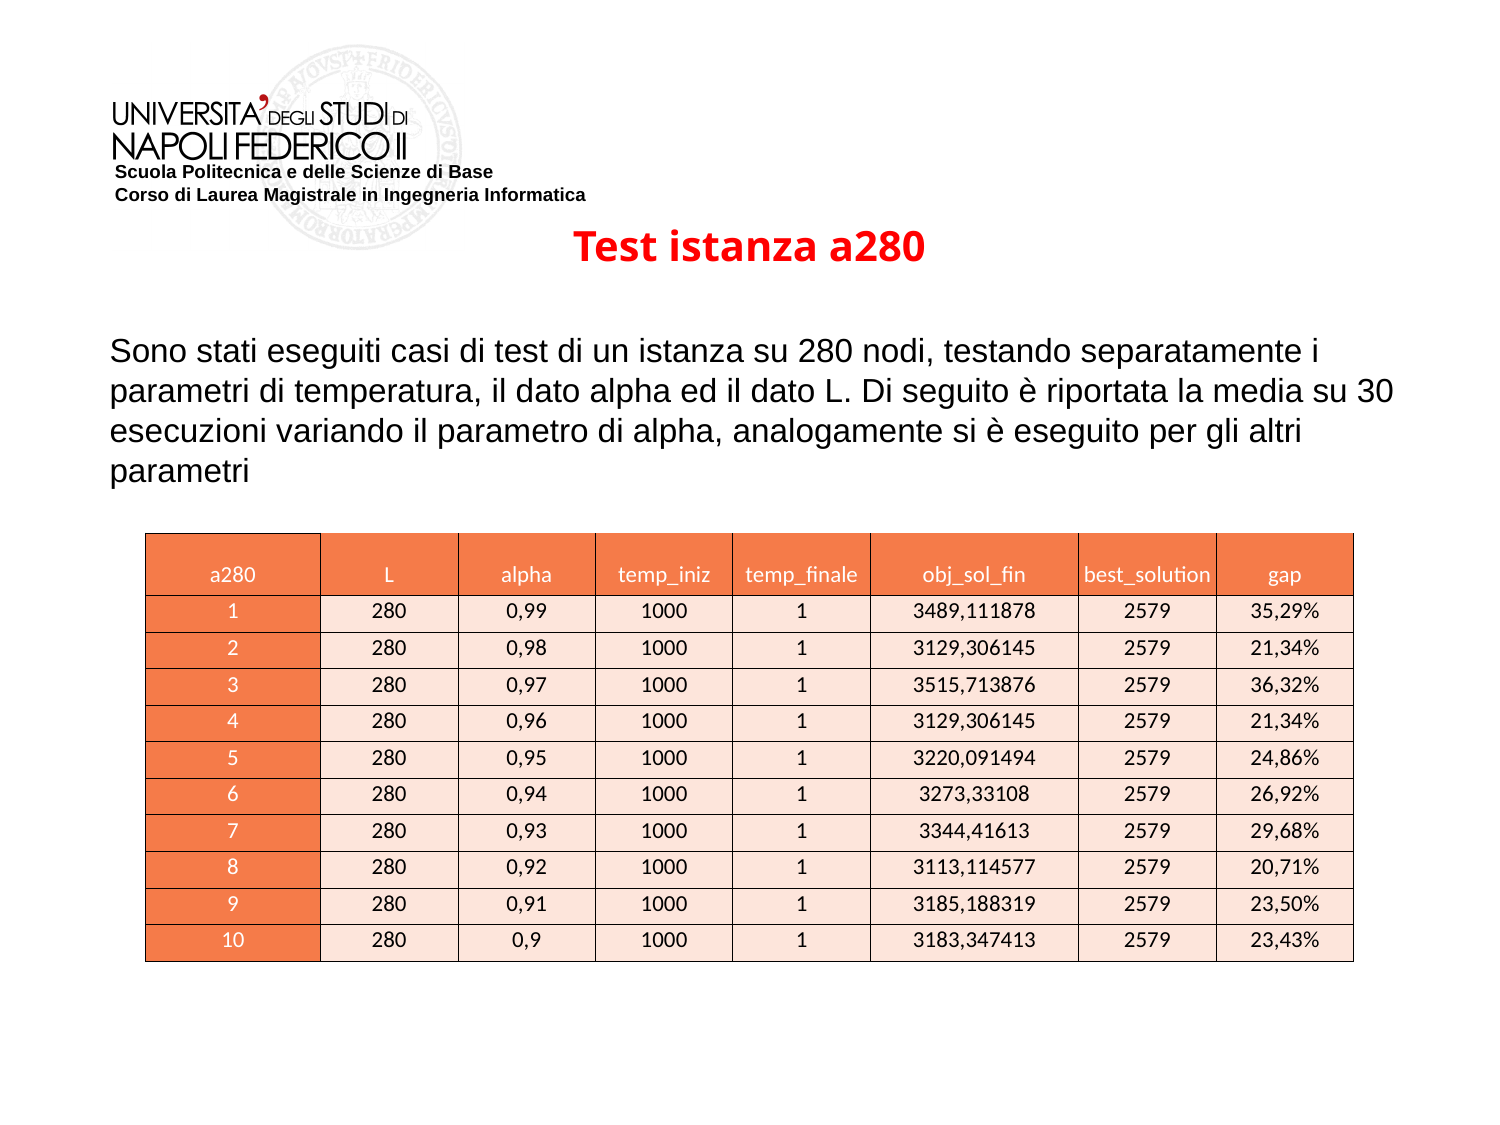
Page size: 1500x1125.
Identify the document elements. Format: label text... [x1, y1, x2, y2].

table_cell 2579 [1079, 633, 1216, 668]
table_cell 280 [321, 889, 458, 924]
table_cell 21,34% [1217, 706, 1353, 741]
table_cell 3515,713876 [871, 669, 1078, 705]
table_cell 0,98 [459, 633, 595, 668]
table_cell 0,99 [459, 596, 595, 632]
table_cell 1 [733, 815, 870, 851]
table_cell 2 [146, 633, 320, 668]
table_cell 2579 [1079, 889, 1216, 924]
table_cell 1000 [596, 669, 732, 705]
table_cell 9 [146, 889, 320, 924]
table_header best_solution [1079, 533, 1216, 595]
table_cell 23,43% [1217, 925, 1353, 961]
table_cell 280 [321, 925, 458, 961]
text_box Sono stati eseguiti casi di test di un istanza su 280 nodi, testando separatamente i parametri di temperatura, il dato alpha ed il dato L. Di seguito è riportata la media su 30 esecuzioni variando il parametro di alpha, analogamente si è eseguito per gli altri parametri [94, 321, 1414, 497]
table_cell 1000 [596, 889, 732, 924]
table_cell 280 [321, 706, 458, 741]
table_cell 1 [733, 633, 870, 668]
table_cell 2579 [1079, 779, 1216, 814]
table_cell 3273,33108 [871, 779, 1078, 814]
table_cell 7 [146, 815, 320, 851]
table_cell 3129,306145 [871, 706, 1078, 741]
table_cell 1000 [596, 852, 732, 888]
table_cell 1 [733, 706, 870, 741]
table_cell 2579 [1079, 852, 1216, 888]
table_cell 1 [733, 925, 870, 961]
table_cell 6 [146, 779, 320, 814]
table_cell 1000 [596, 925, 732, 961]
table_cell 2579 [1079, 742, 1216, 778]
table_cell 21,34% [1217, 633, 1353, 668]
table_cell 1 [733, 742, 870, 778]
table_cell 0,94 [459, 779, 595, 814]
table_cell 280 [321, 815, 458, 851]
table_cell 1 [146, 596, 320, 632]
table_header alpha [459, 533, 595, 595]
table_cell 2579 [1079, 925, 1216, 961]
table_header gap [1217, 533, 1353, 595]
table_cell 3113,114577 [871, 852, 1078, 888]
table_cell 3 [146, 669, 320, 705]
table_cell 1 [733, 596, 870, 632]
table_header L [321, 533, 458, 595]
table_cell 2579 [1079, 815, 1216, 851]
table_cell 3489,111878 [871, 596, 1078, 632]
table_cell 0,91 [459, 889, 595, 924]
table_cell 0,95 [459, 742, 595, 778]
table_cell 3129,306145 [871, 633, 1078, 668]
table_cell 2579 [1079, 669, 1216, 705]
table_header temp_finale [733, 533, 870, 595]
text_box Test istanza a280 [74, 212, 1425, 291]
table_cell 1000 [596, 633, 732, 668]
table_cell 4 [146, 706, 320, 741]
table_header obj_sol_fin [871, 533, 1078, 595]
table_cell 23,50% [1217, 889, 1353, 924]
table_cell 1000 [596, 742, 732, 778]
table_cell 20,71% [1217, 852, 1353, 888]
table_header temp_iniz [596, 533, 732, 595]
table_cell 1 [733, 779, 870, 814]
table_cell 0,96 [459, 706, 595, 741]
table_cell 280 [321, 742, 458, 778]
table_cell 280 [321, 669, 458, 705]
table_cell 0,9 [459, 925, 595, 961]
table_cell 1000 [596, 596, 732, 632]
table_cell 5 [146, 742, 320, 778]
table_cell 280 [321, 779, 458, 814]
table_cell 26,92% [1217, 779, 1353, 814]
table_cell 2579 [1079, 706, 1216, 741]
table_cell 29,68% [1217, 815, 1353, 851]
table_cell 3344,41613 [871, 815, 1078, 851]
table_cell 2579 [1079, 596, 1216, 632]
table_cell 0,92 [459, 852, 595, 888]
picture [112, 42, 465, 212]
table_cell 3183,347413 [871, 925, 1078, 961]
table_cell 0,93 [459, 815, 595, 851]
table_cell 1000 [596, 779, 732, 814]
table_cell 1 [733, 669, 870, 705]
table_cell 10 [146, 925, 320, 961]
table_cell 1 [733, 852, 870, 888]
table_cell 36,32% [1217, 669, 1353, 705]
table_cell 24,86% [1217, 742, 1353, 778]
table_cell 280 [321, 596, 458, 632]
table_cell 35,29% [1217, 596, 1353, 632]
table_cell 280 [321, 633, 458, 668]
table_cell 280 [321, 852, 458, 888]
table_cell 1000 [596, 815, 732, 851]
table_cell 1 [733, 889, 870, 924]
table_cell 3220,091494 [871, 742, 1078, 778]
table_cell 1000 [596, 706, 732, 741]
table_cell 3185,188319 [871, 889, 1078, 924]
table_header a280 [146, 534, 320, 595]
table_cell 8 [146, 852, 320, 888]
table_cell 0,97 [459, 669, 595, 705]
